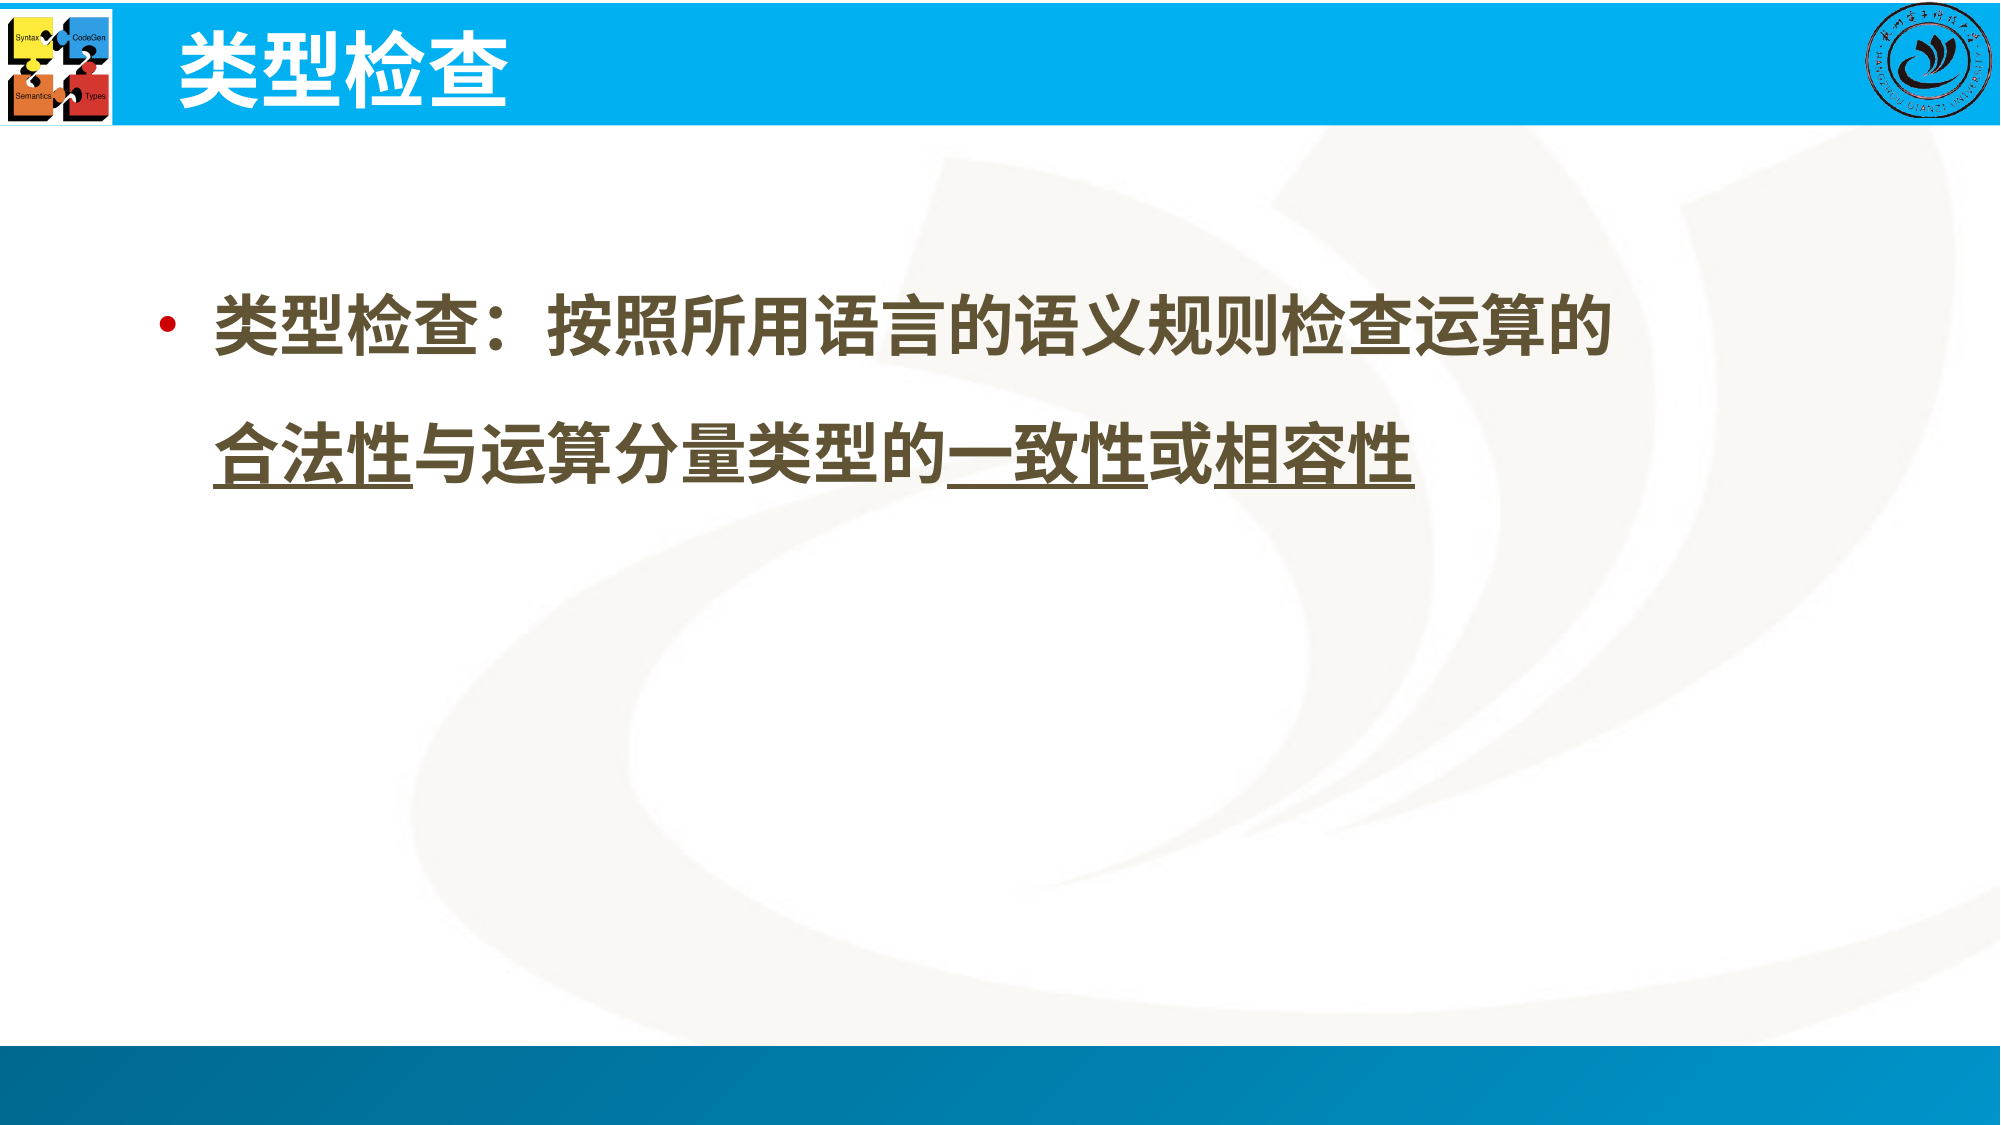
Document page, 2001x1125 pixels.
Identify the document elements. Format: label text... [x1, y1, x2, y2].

list 类型检查：按照所用语言的语义规则检查运算的合法性与运算分量类型的一致性或相容性 [141, 228, 1693, 654]
slide_number [761, 1042, 1196, 1118]
title 类型检查 [162, 6, 1934, 126]
